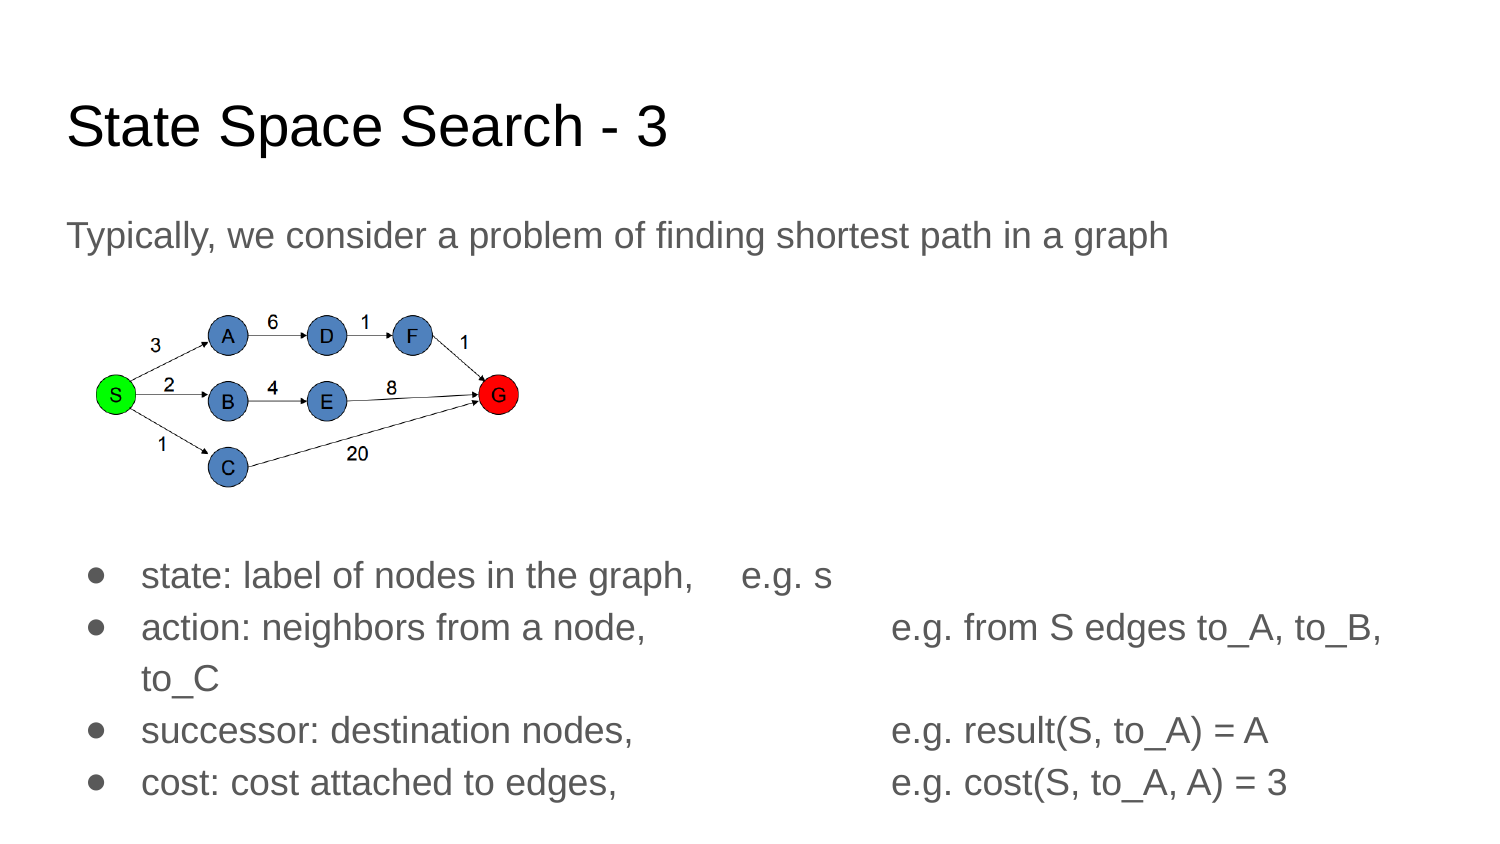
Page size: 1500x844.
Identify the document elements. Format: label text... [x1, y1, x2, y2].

title State Space Search - 3 [51, 72, 1449, 167]
list Typically, we consider a problem of finding shortest path in a graph state: label of nodes in the graph, e.g. s action: neighbors from a node, e.g. from S edges to_A, to_B, to_C successor: destination nodes, e.g. result(S, to_A) = A cost: cost attached to edges, e.g. cost(S, to_A, A) = 3 [51, 189, 1449, 750]
picture [82, 279, 533, 496]
